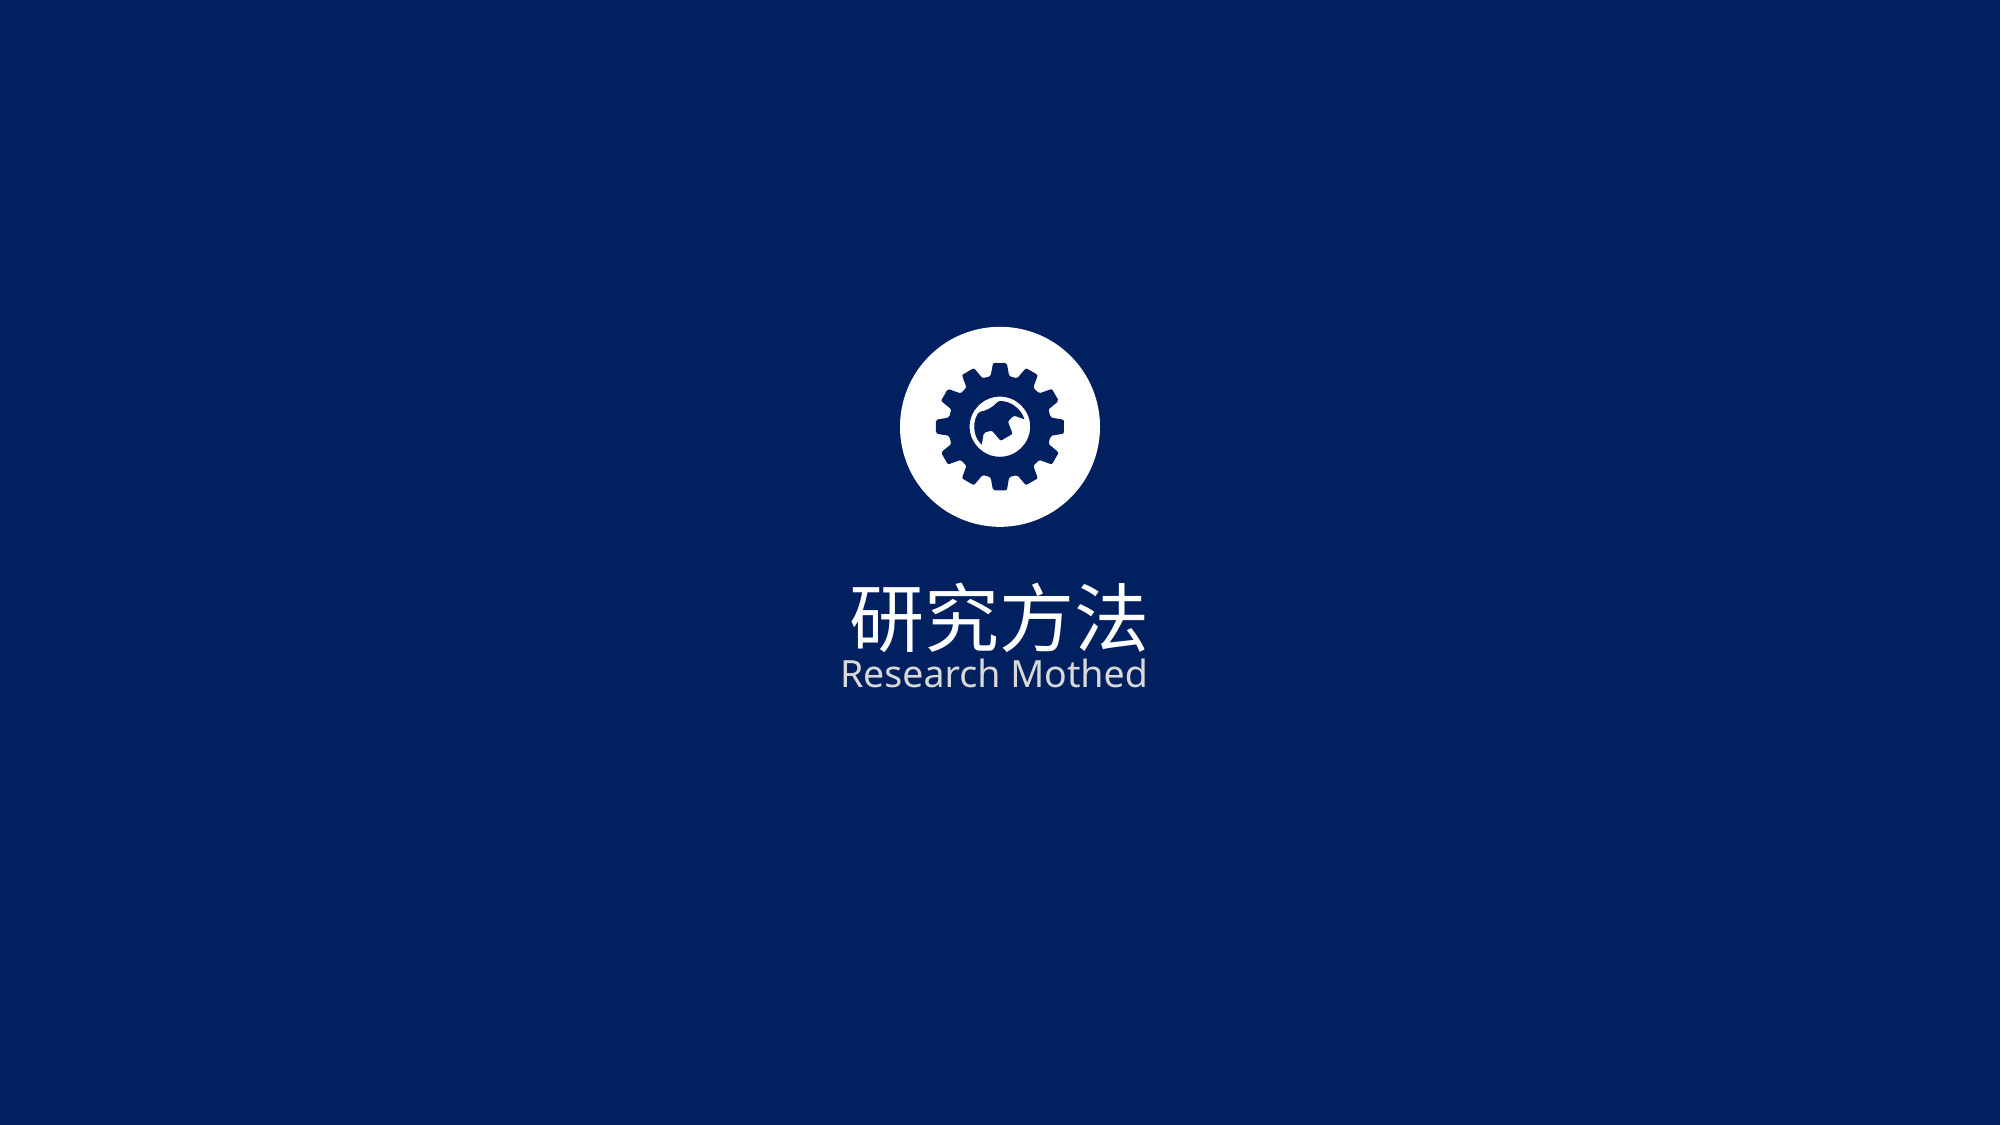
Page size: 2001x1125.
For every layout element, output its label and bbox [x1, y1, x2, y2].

text_box [770, 326, 1228, 704]
